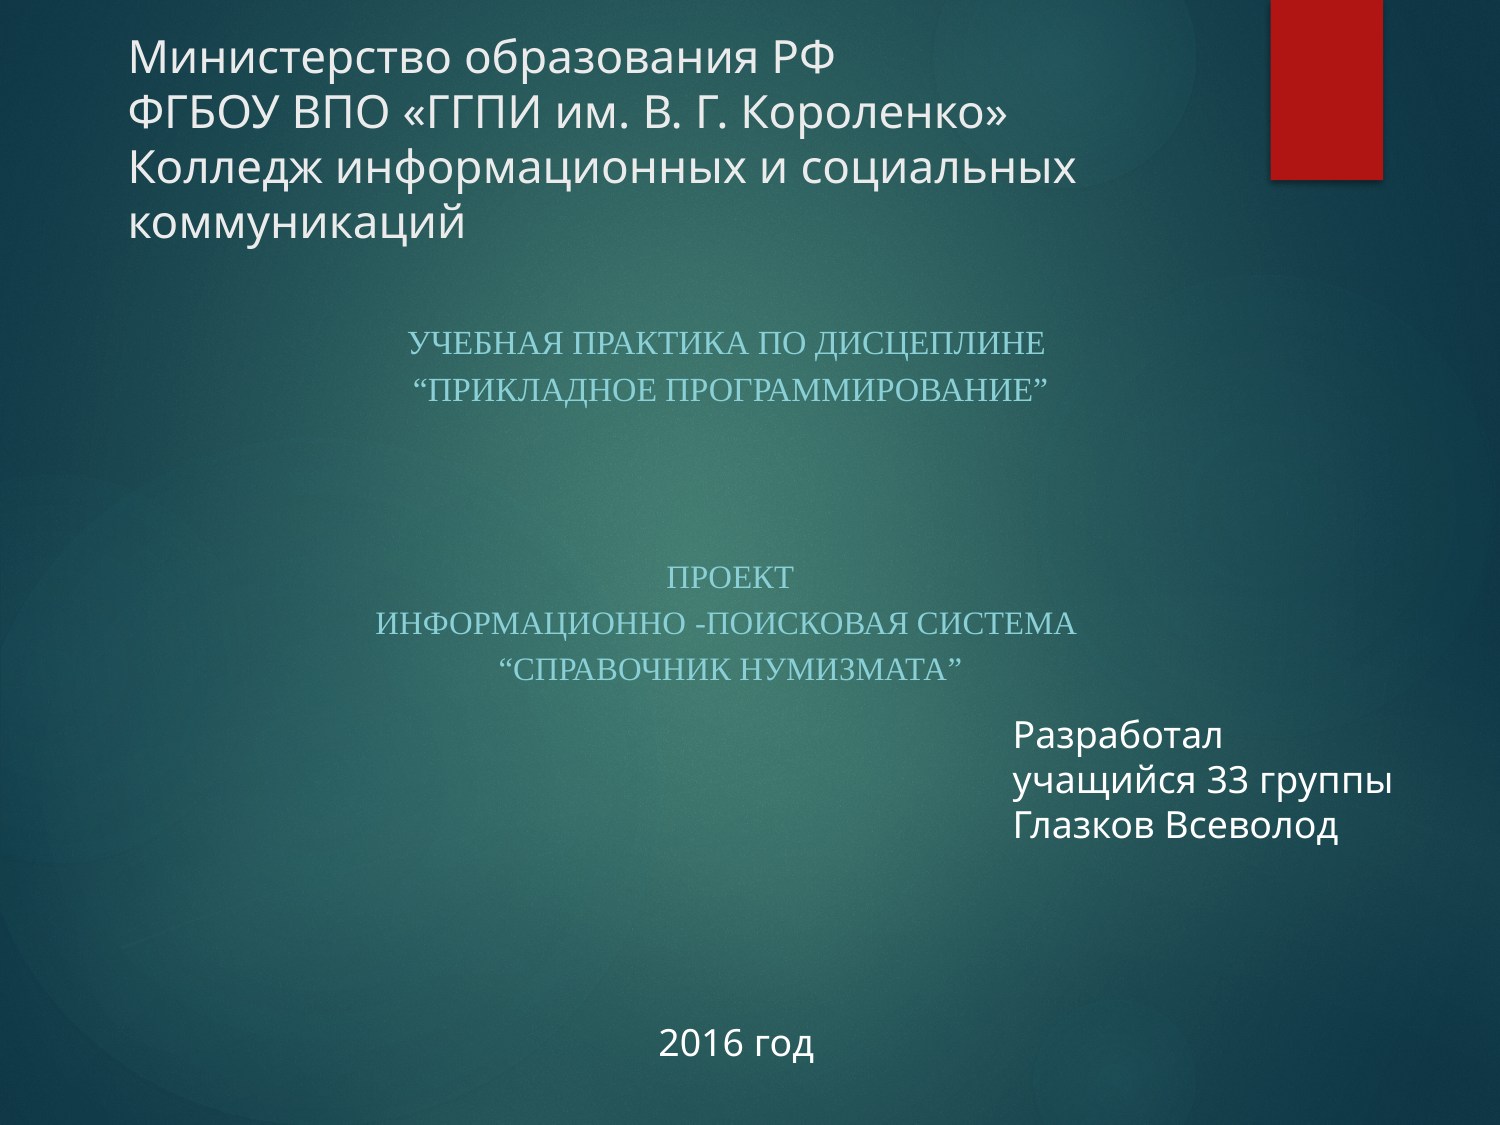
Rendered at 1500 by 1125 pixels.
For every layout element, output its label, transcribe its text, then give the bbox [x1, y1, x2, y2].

title Министерство образования РФ ФГБОУ ВПО «ГГПИ им. В. Г. Короленко» Колледж информационных и социальных коммуникаций [112, 0, 1388, 256]
text_box Разработал учащийся 33 группы Глазков Всеволод [998, 704, 1424, 854]
subtitle Учебная практика по дисцеплине “Прикладное программирование” Проект Информационно -поисковая система “Справочник нумизмата” [225, 267, 1223, 705]
text_box 2016 год [643, 1011, 868, 1072]
